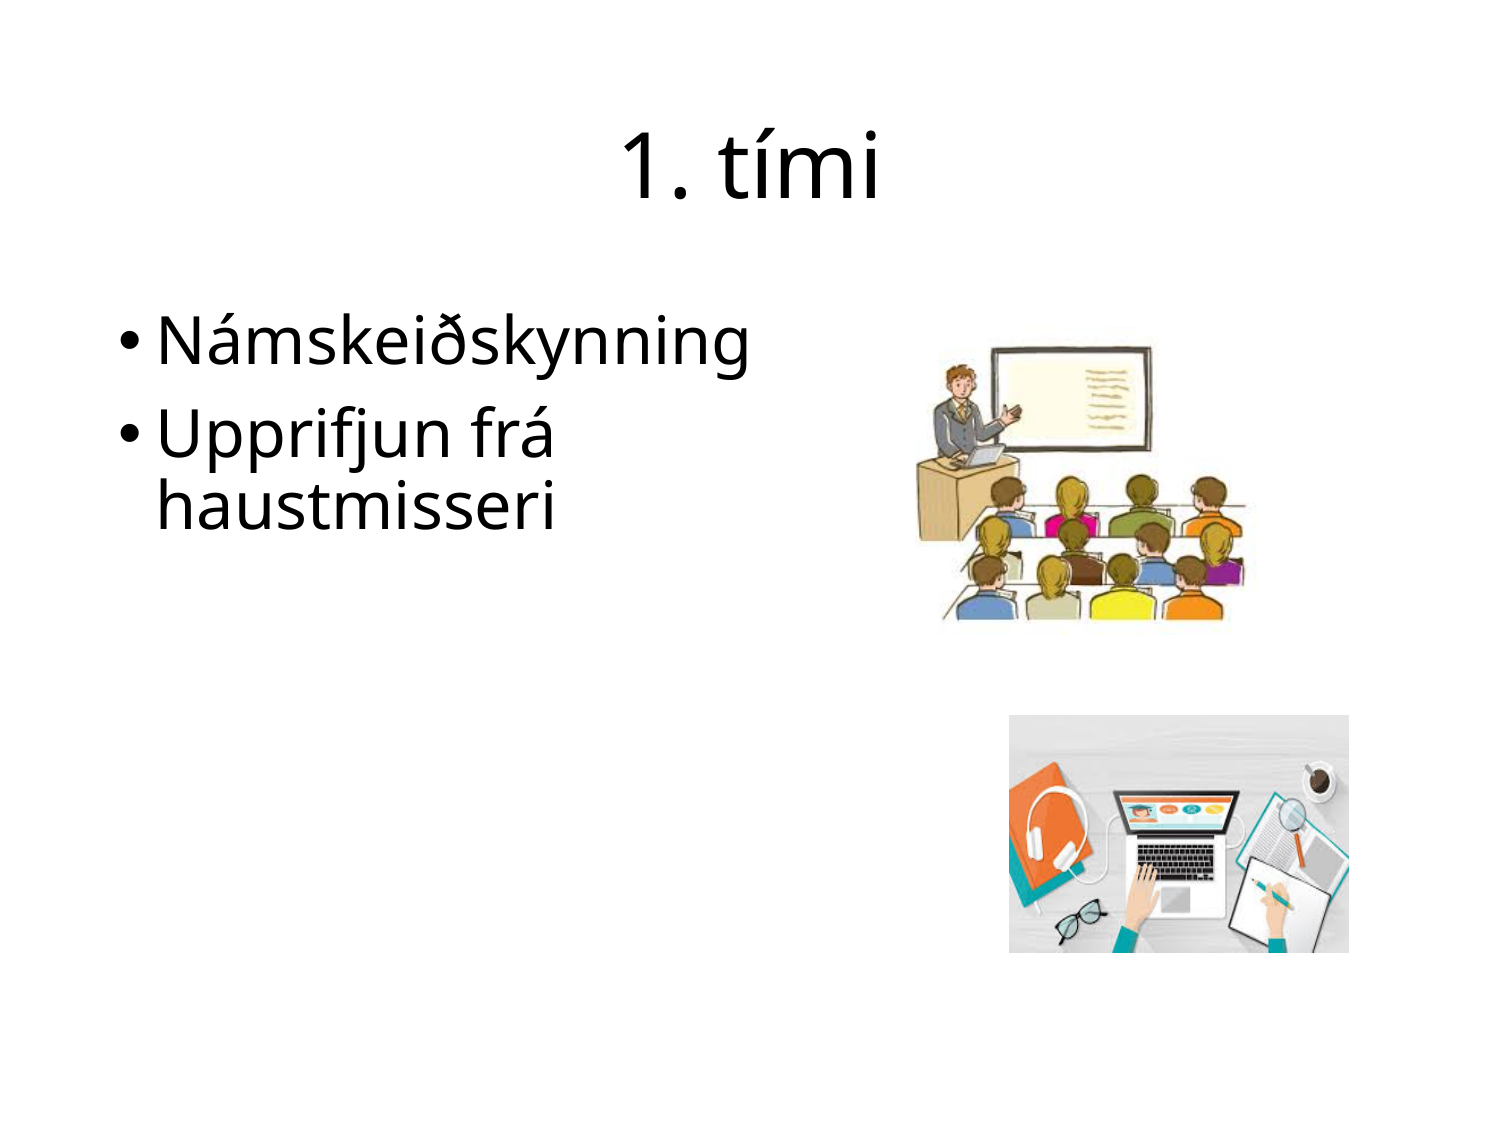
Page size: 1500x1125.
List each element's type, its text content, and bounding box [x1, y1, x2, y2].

title 1. tími [103, 59, 1397, 278]
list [1009, 715, 1349, 953]
picture [915, 326, 1258, 635]
list Námskeiðskynning Upprifjun frá haustmisseri [103, 299, 821, 1014]
